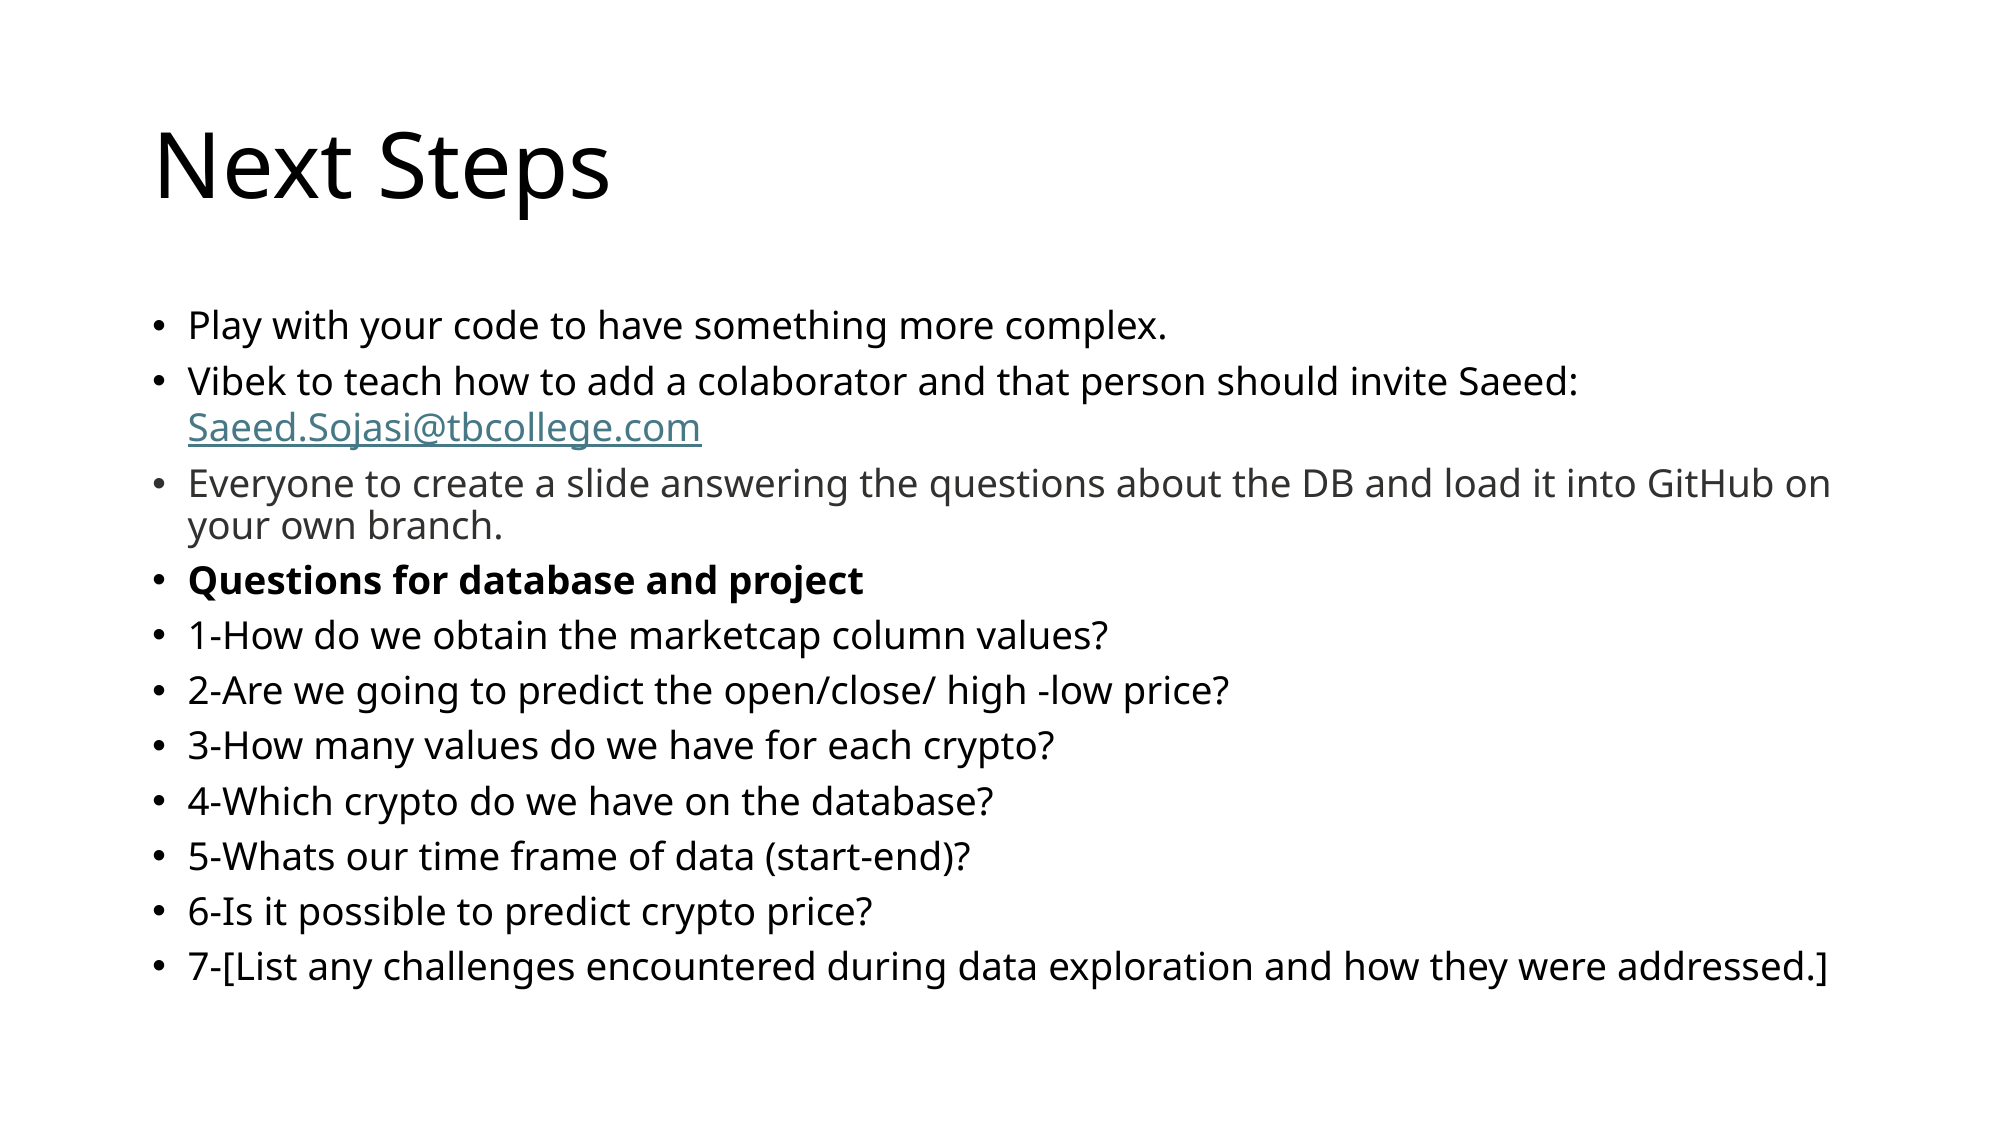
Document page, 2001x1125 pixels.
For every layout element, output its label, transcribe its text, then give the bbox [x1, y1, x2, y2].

title Next Steps [137, 59, 1863, 278]
list Play with your code to have something more complex. Vibek to teach how to add a colaborator and that person should invite Saeed: Saeed.Sojasi@tbcollege.com Everyone to create a slide answering the questions about the DB and load it into GitHub on your own branch. Questions for database and project 1-How do we obtain the marketcap column values? 2-Are we going to predict the open/close/ high -low price? 3-How many values do we have for each crypto? 4-Which crypto do we have on the database? 5-Whats our time frame of data (start-end)? 6-Is it possible to predict crypto price? 7-[List any challenges encountered during data exploration and how they were addressed.] [137, 299, 1863, 1014]
